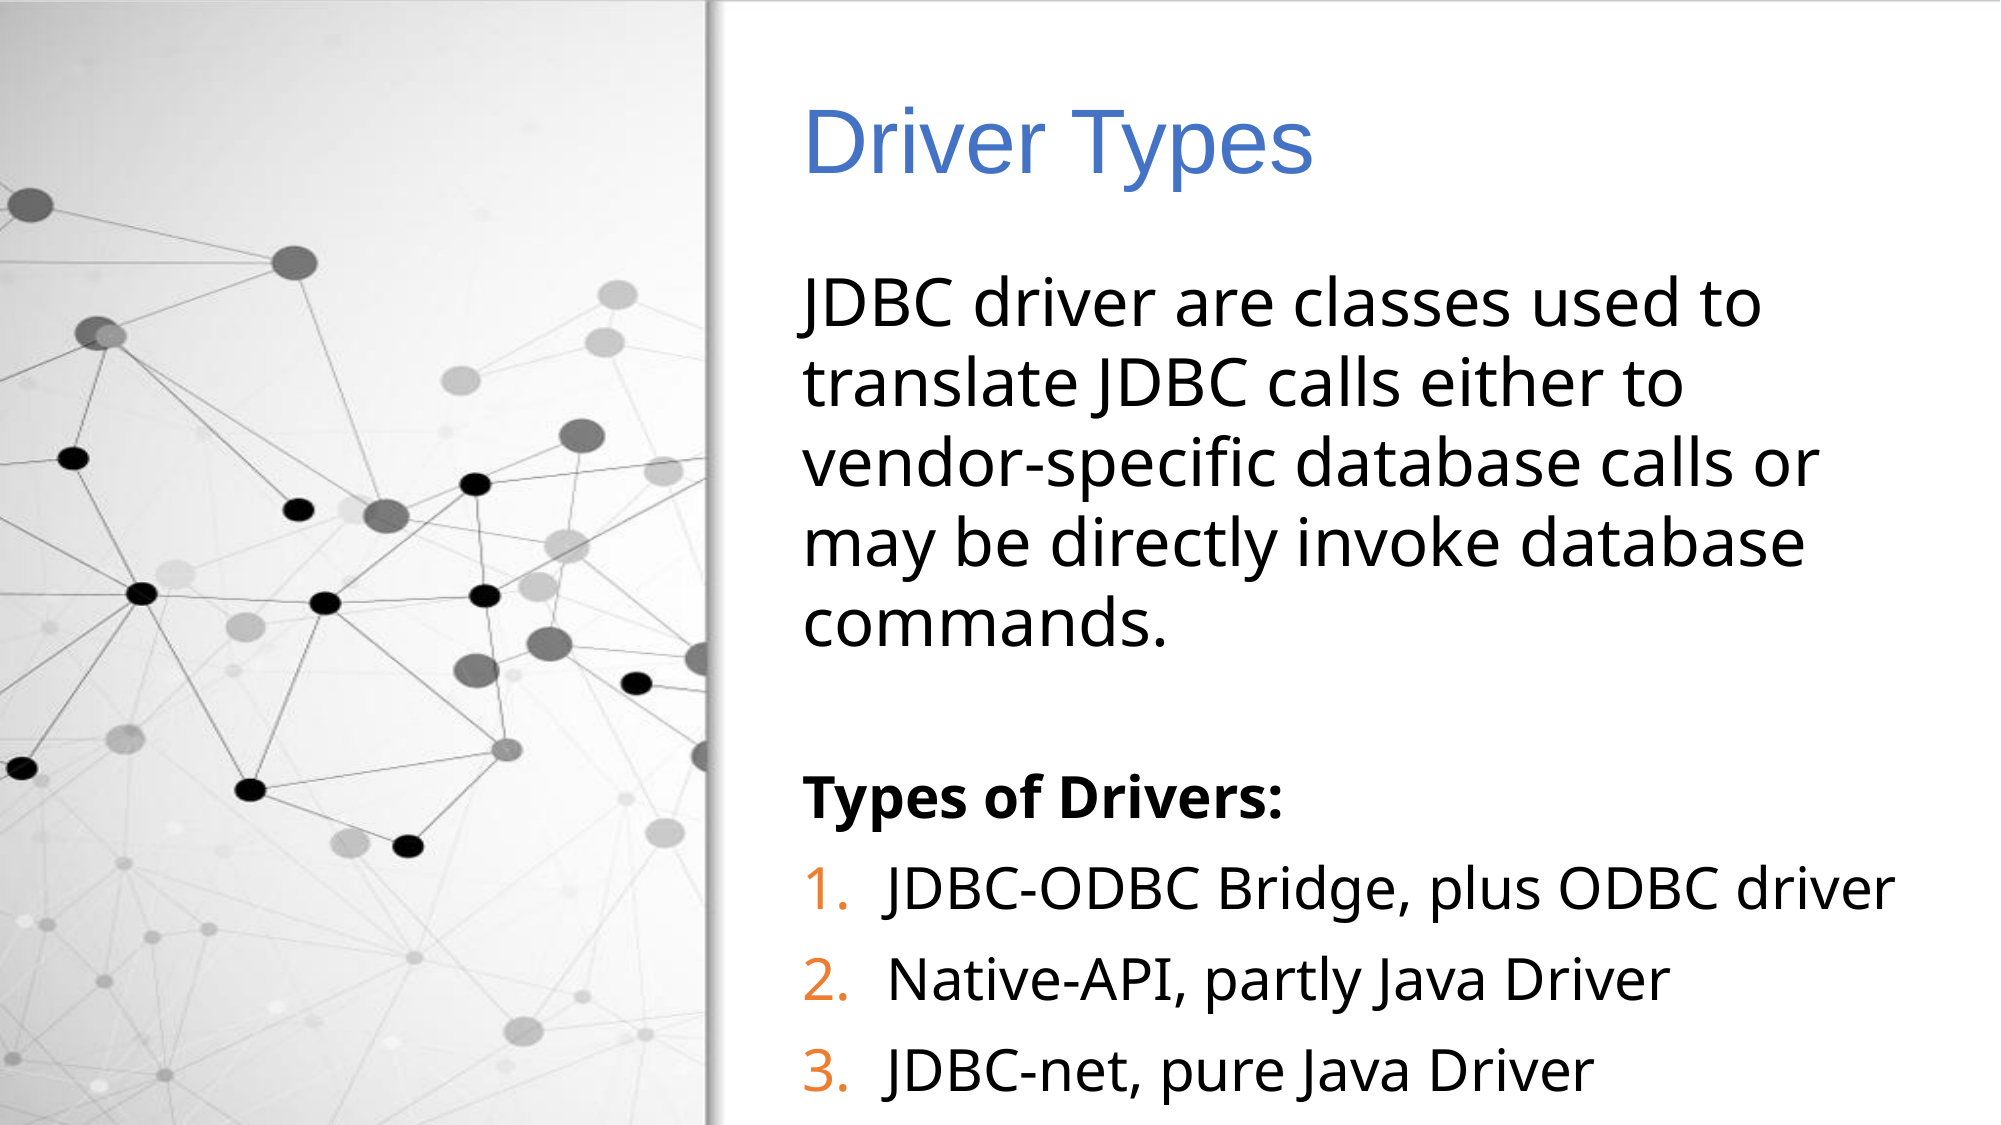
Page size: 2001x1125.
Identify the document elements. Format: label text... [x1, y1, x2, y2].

picture [0, 0, 2001, 1125]
title Driver Types [787, 34, 1813, 252]
list JDBC driver are classes used to translate JDBC calls either to vendor-specific database calls or may be directly invoke database commands. Types of Drivers: JDBC-ODBC Bridge, plus ODBC driver Native-API, partly Java Driver JDBC-net, pure Java Driver Native-protocol, Pure Java Driver [787, 252, 1948, 1093]
